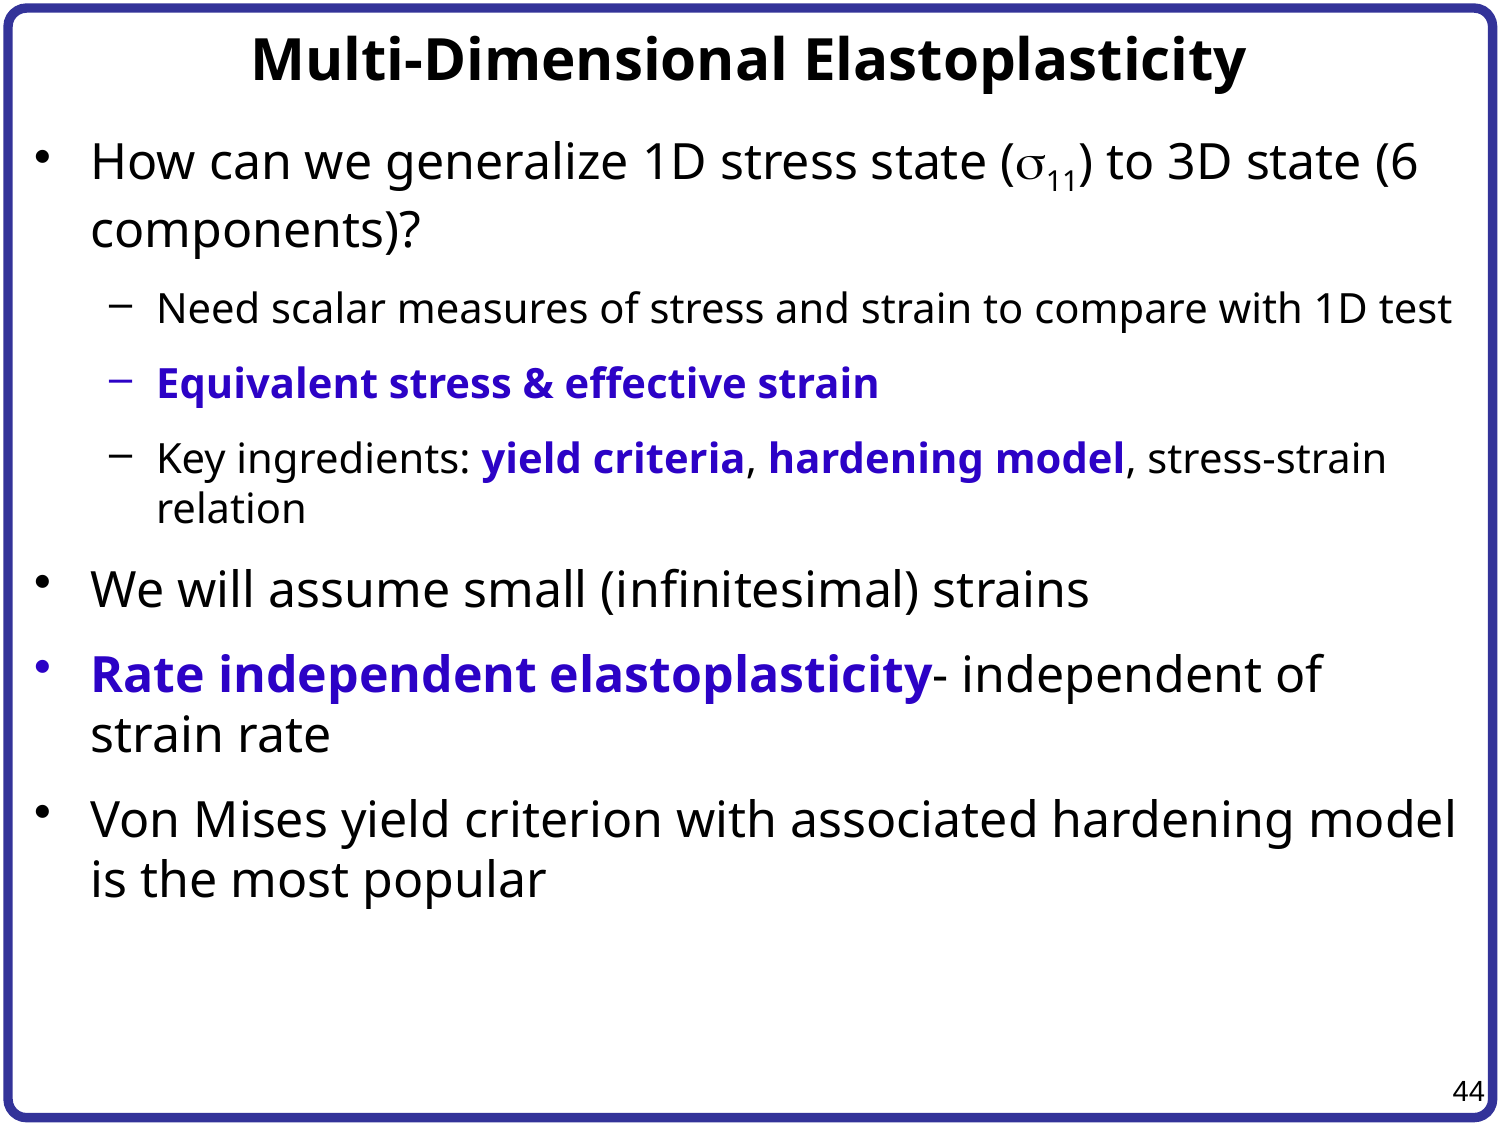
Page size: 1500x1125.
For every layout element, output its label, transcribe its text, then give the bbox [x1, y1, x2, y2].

list How can we generalize 1D stress state (s11) to 3D state (6 components)? Need scalar measures of stress and strain to compare with 1D test Equivalent stress & effective strain Key ingredients: yield criteria, hardening model, stress-strain relation We will assume small (infinitesimal) strains Rate independent elastoplasticity- independent of strain rate Von Mises yield criterion with associated hardening model is the most popular [18, 121, 1481, 1086]
title Multi-Dimensional Elastoplasticity [6, 7, 1492, 106]
